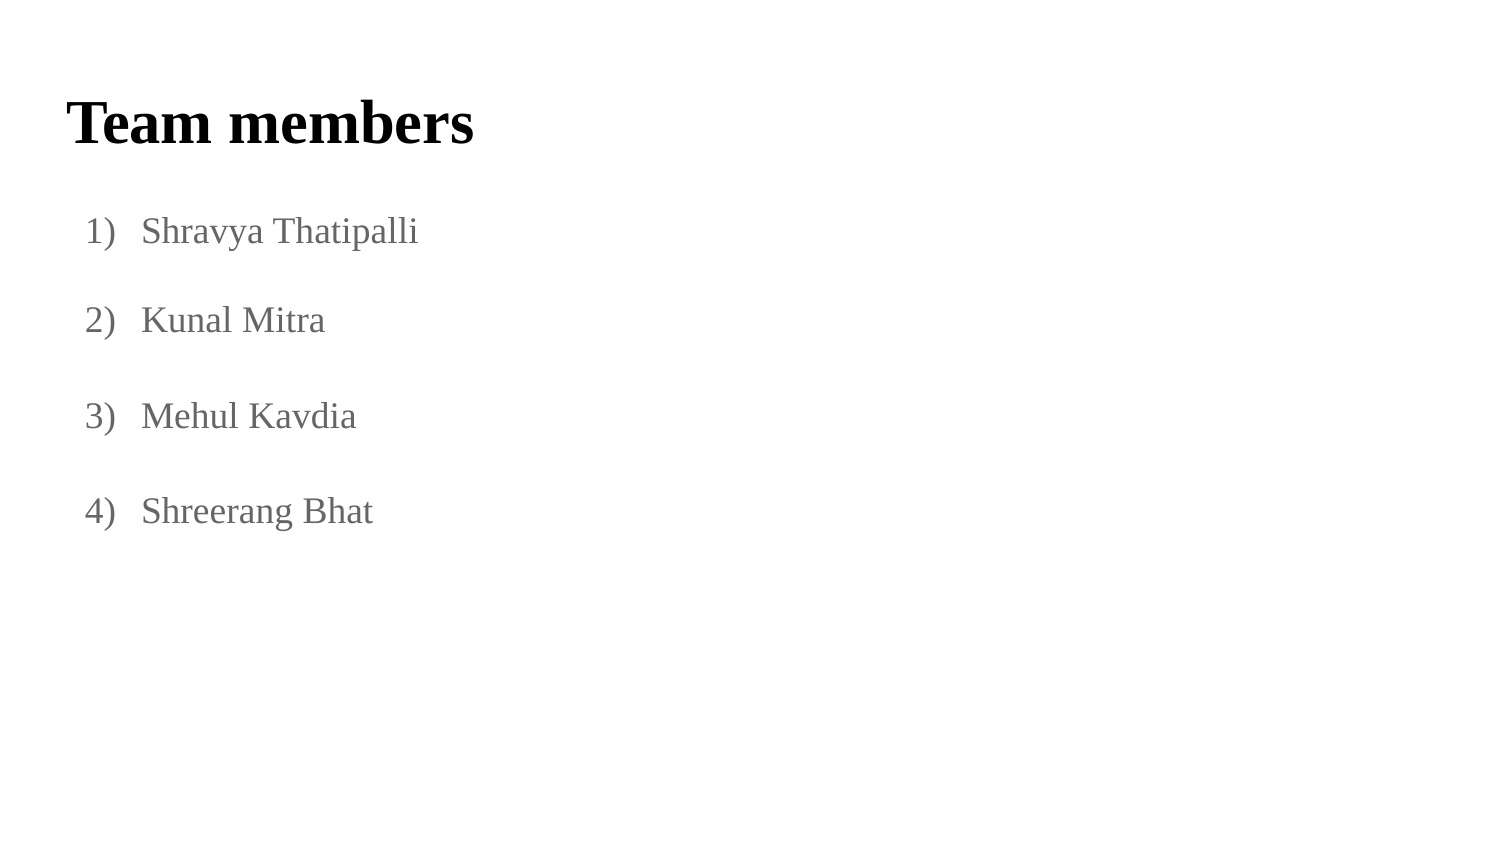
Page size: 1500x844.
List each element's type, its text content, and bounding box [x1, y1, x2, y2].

title Team members [51, 72, 1449, 176]
list Shravya Thatipalli Kunal Mitra Mehul Kavdia Shreerang Bhat [51, 189, 1449, 750]
